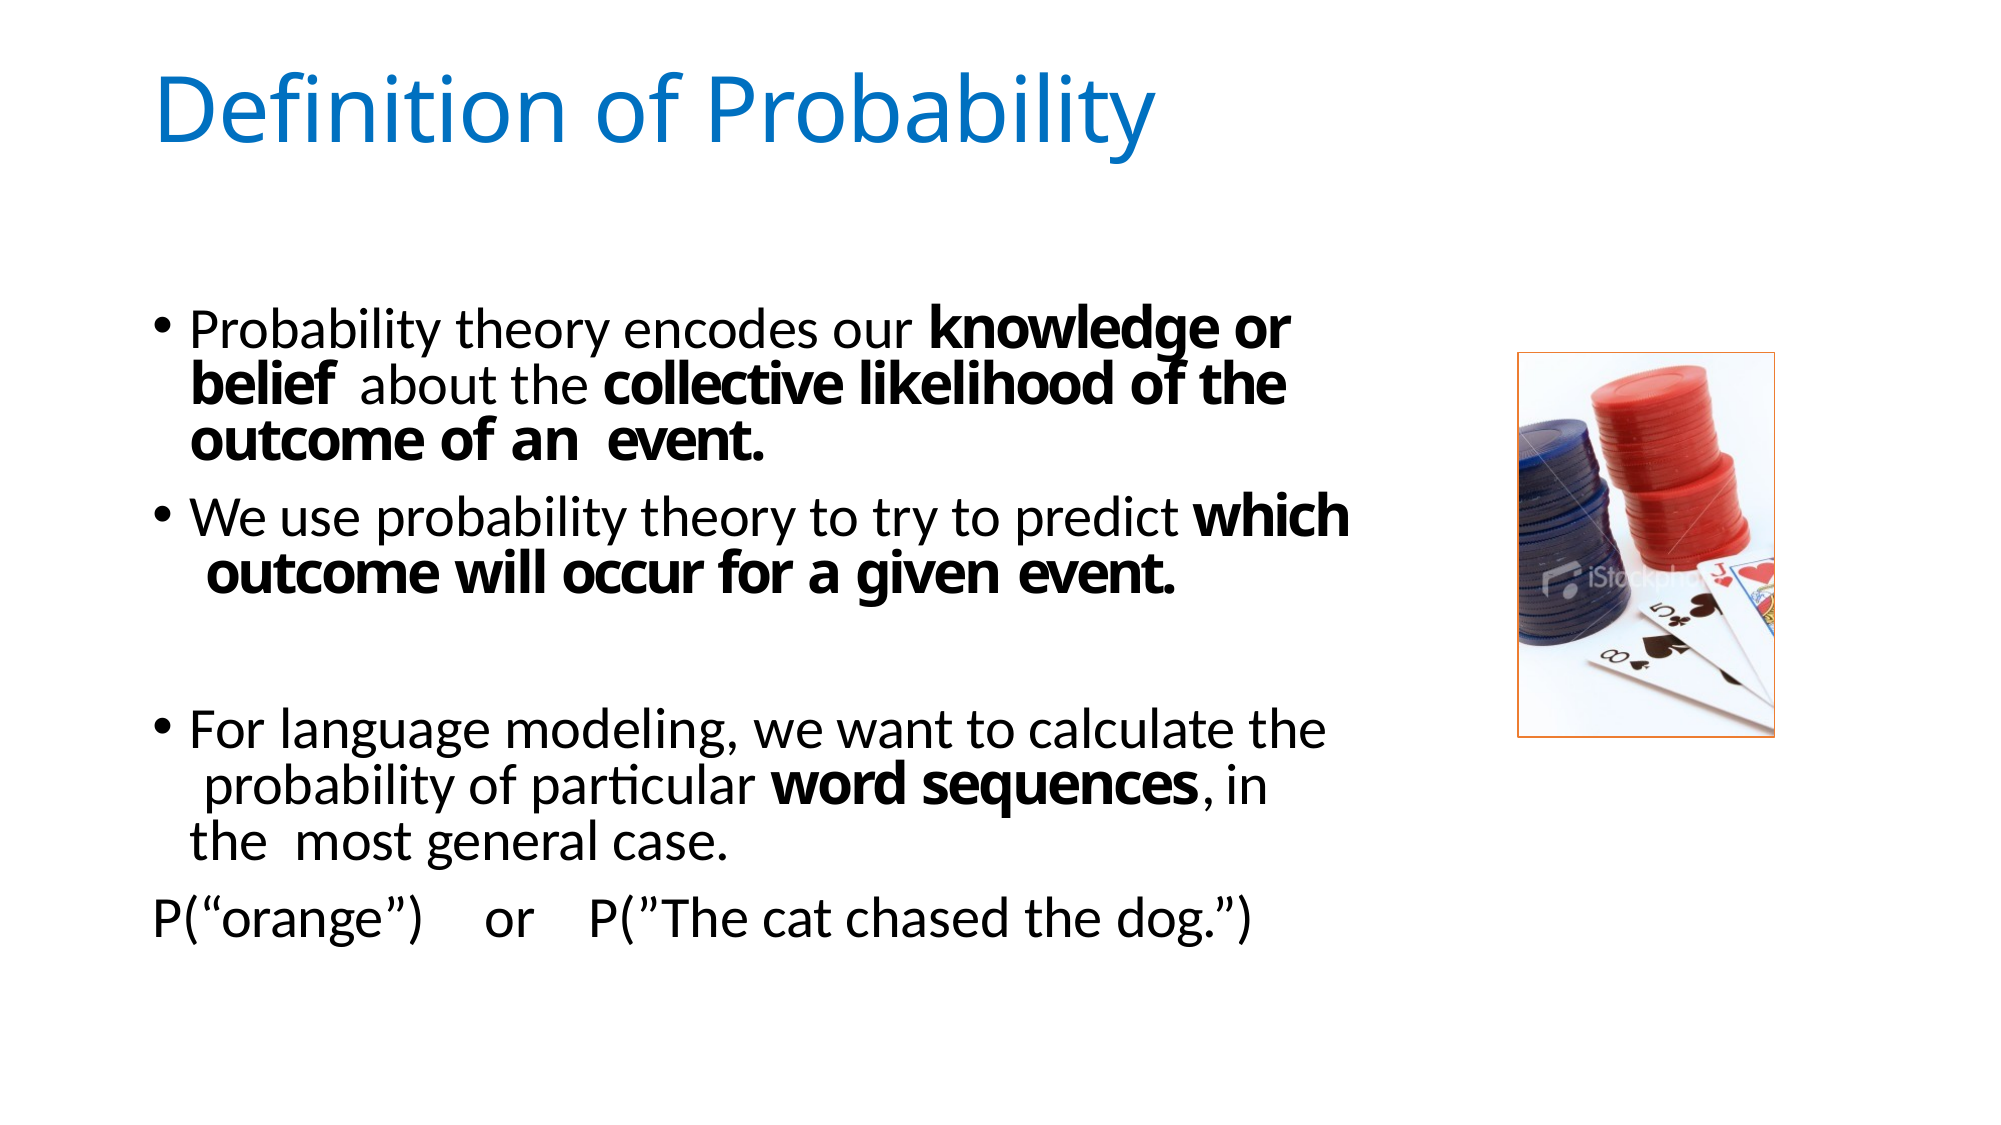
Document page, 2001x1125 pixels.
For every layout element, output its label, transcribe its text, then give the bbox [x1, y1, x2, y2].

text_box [1517, 351, 1776, 739]
text_box Probability theory encodes our knowledge or belief about the collective likelihood of the outcome of an event. We use probability theory to try to predict which outcome will occur for a given event. For language modeling, we want to calculate the probability of particular word sequences, in the most general case. P(“orange”) or P(”The cat chased the dog.”) [150, 288, 1440, 950]
title Definition of Probability [150, 48, 1300, 239]
